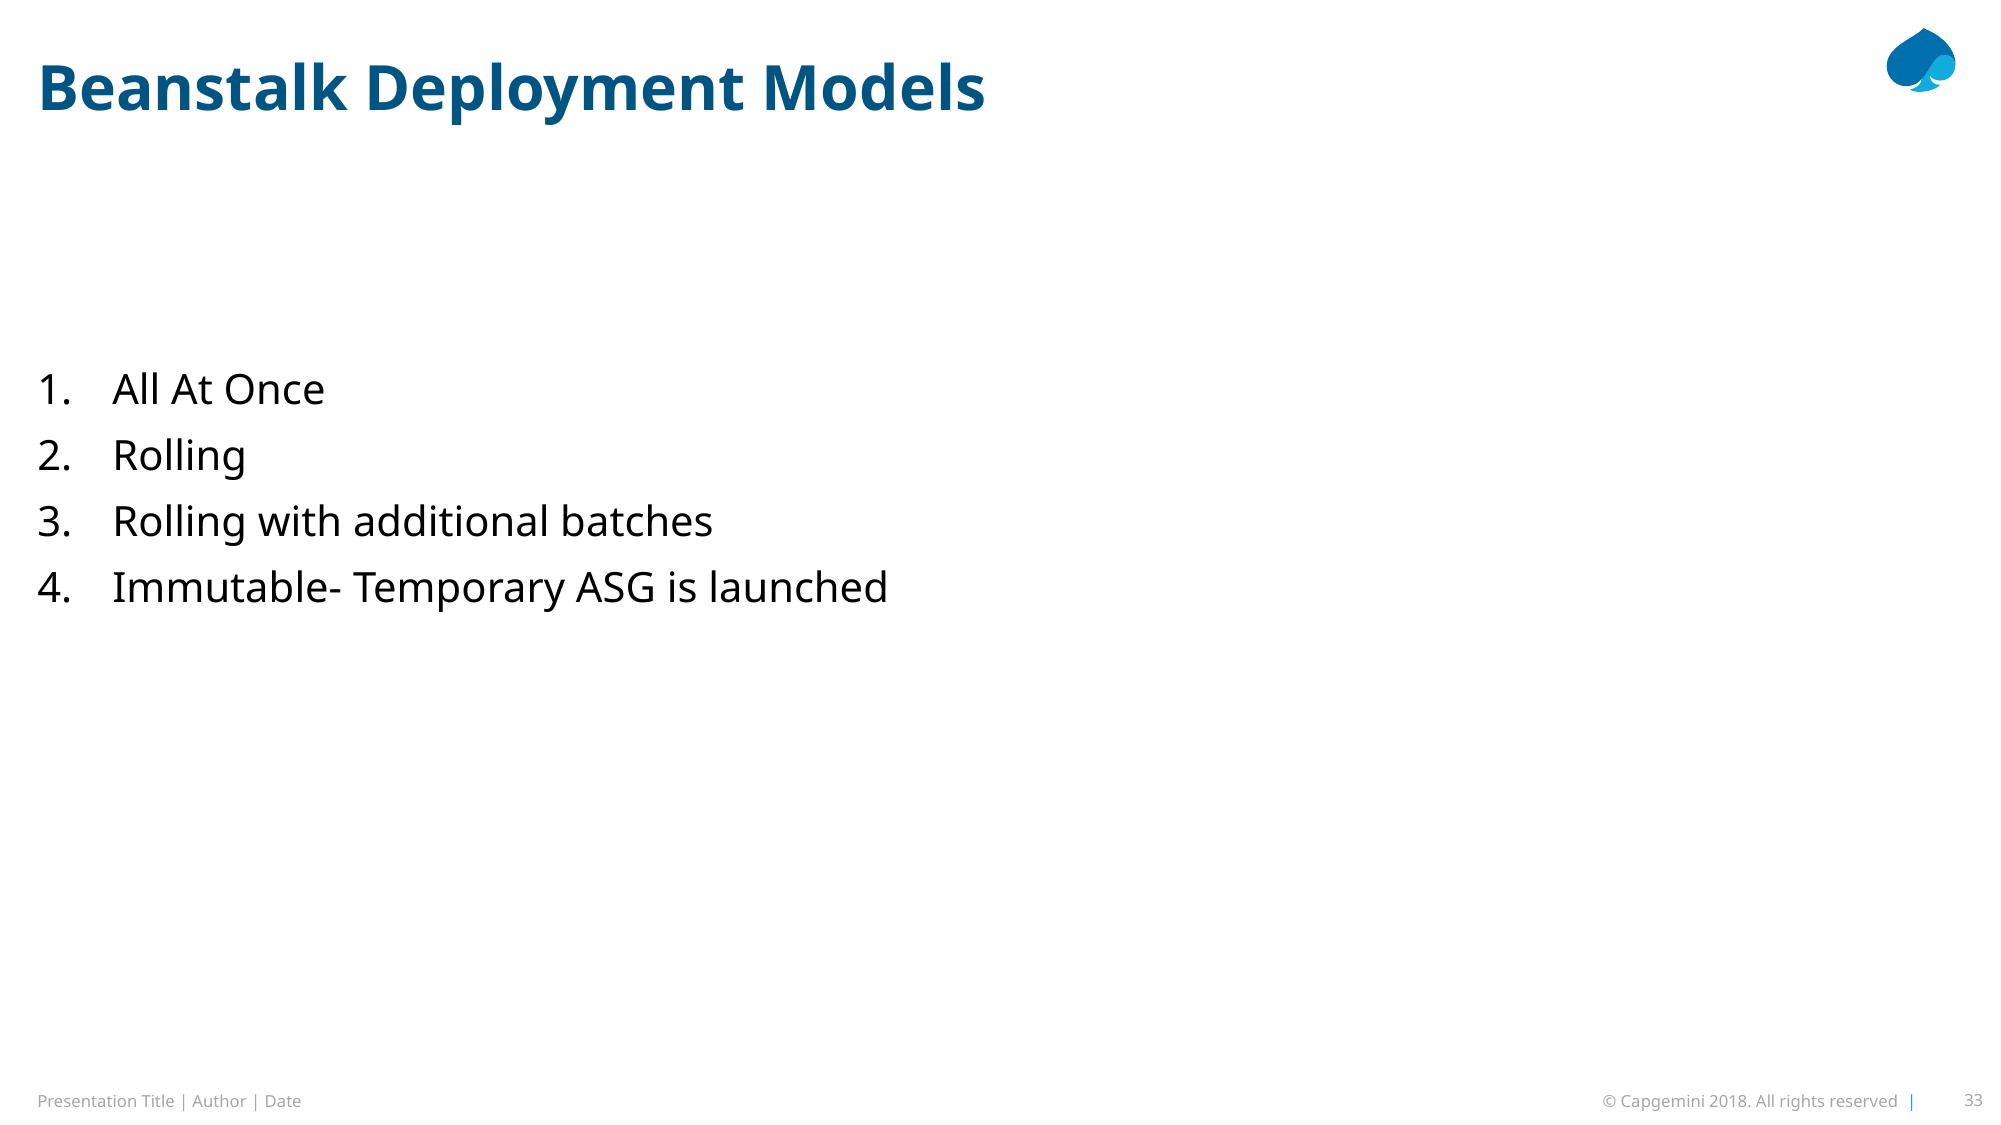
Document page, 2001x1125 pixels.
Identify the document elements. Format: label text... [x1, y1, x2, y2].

list All At Once Rolling Rolling with additional batches Immutable- Temporary ASG is launched [37, 297, 1957, 1031]
title Beanstalk Deployment Models [37, 0, 1863, 182]
